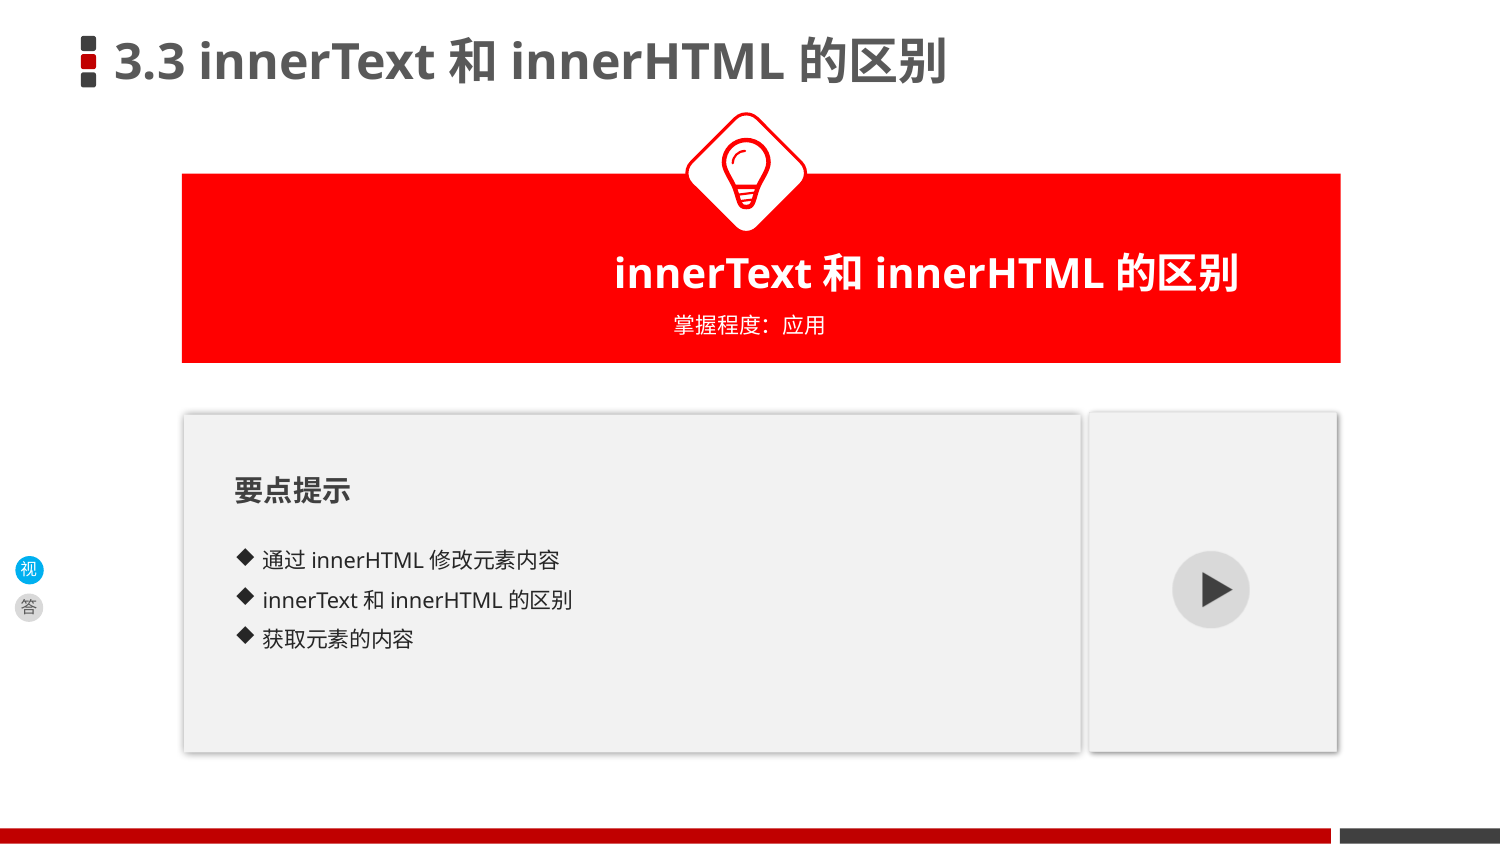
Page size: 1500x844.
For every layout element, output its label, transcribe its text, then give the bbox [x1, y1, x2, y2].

text_box [182, 412, 1077, 755]
text_box 要点提示 [219, 465, 797, 515]
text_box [721, 137, 771, 210]
text_box innerText和innerHTML的区别 [537, 239, 1317, 304]
picture [1082, 405, 1348, 762]
text_box [684, 130, 808, 235]
text_box 通过innerHTML修改元素内容 innerText和innerHTML的区别 获取元素的内容 [219, 526, 786, 660]
text_box [180, 172, 1343, 365]
text_box 掌握程度：应用 [496, 304, 1004, 346]
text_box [5, 551, 54, 588]
text_box 3.3 innerText和innerHTML的区别 [103, 0, 1199, 130]
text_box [5, 594, 54, 626]
